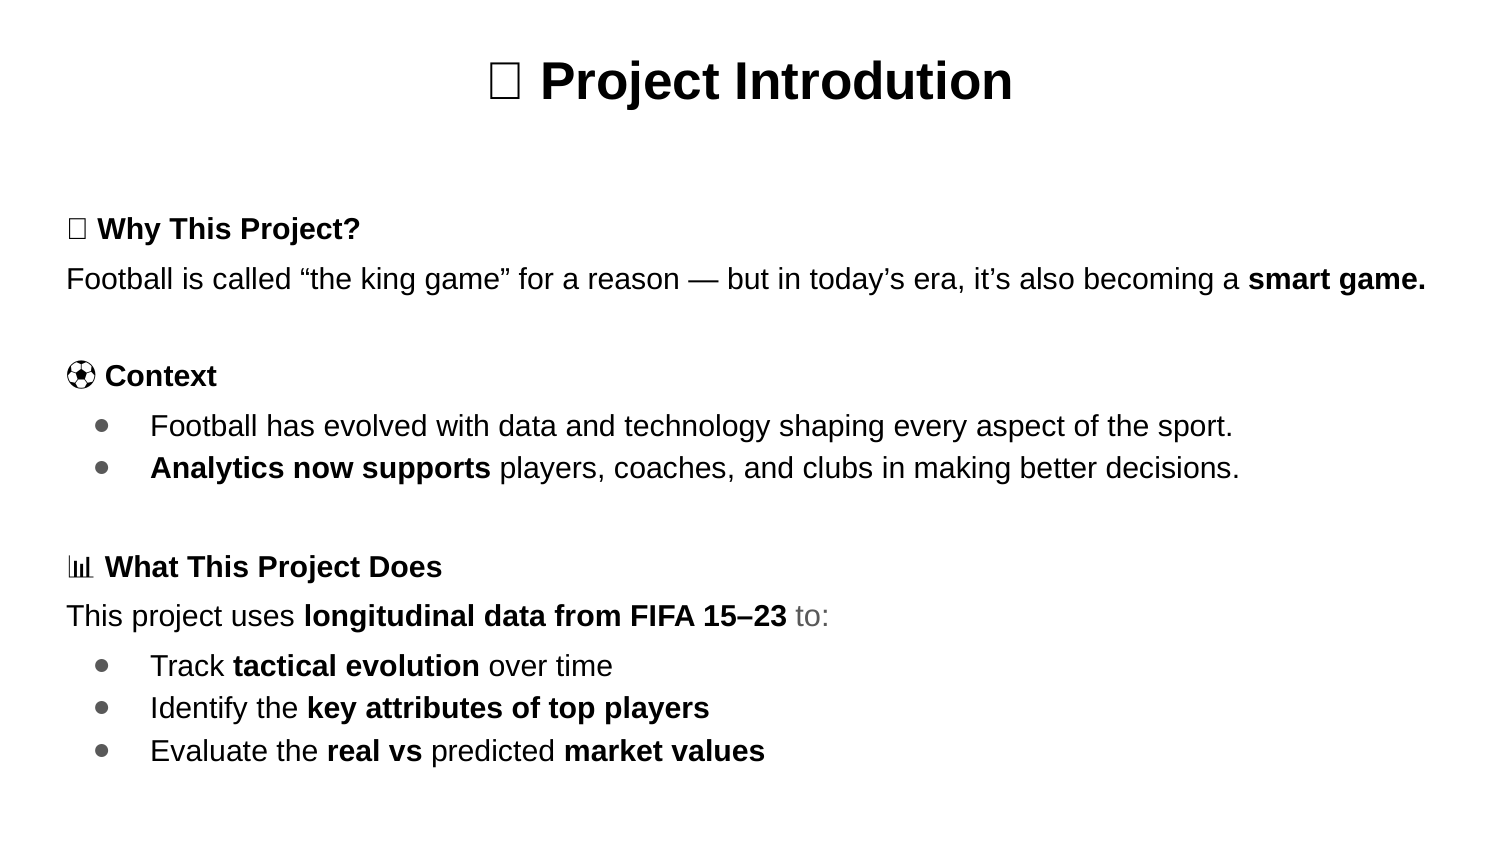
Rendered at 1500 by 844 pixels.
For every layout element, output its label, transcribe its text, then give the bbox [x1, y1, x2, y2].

list ✨ Why This Project? Football is called “the king game” for a reason — but in today’s era, it’s also becoming a smart game. ⚽ Context Football has evolved with data and technology shaping every aspect of the sport. Analytics now supports players, coaches, and clubs in making better decisions. 📊 What This Project Does This project uses longitudinal data from FIFA 15–23 to: Track tactical evolution over time Identify the key attributes of top players Evaluate the real vs predicted market values [51, 189, 1449, 844]
title 🔹 Project Introdution [51, 31, 1449, 126]
